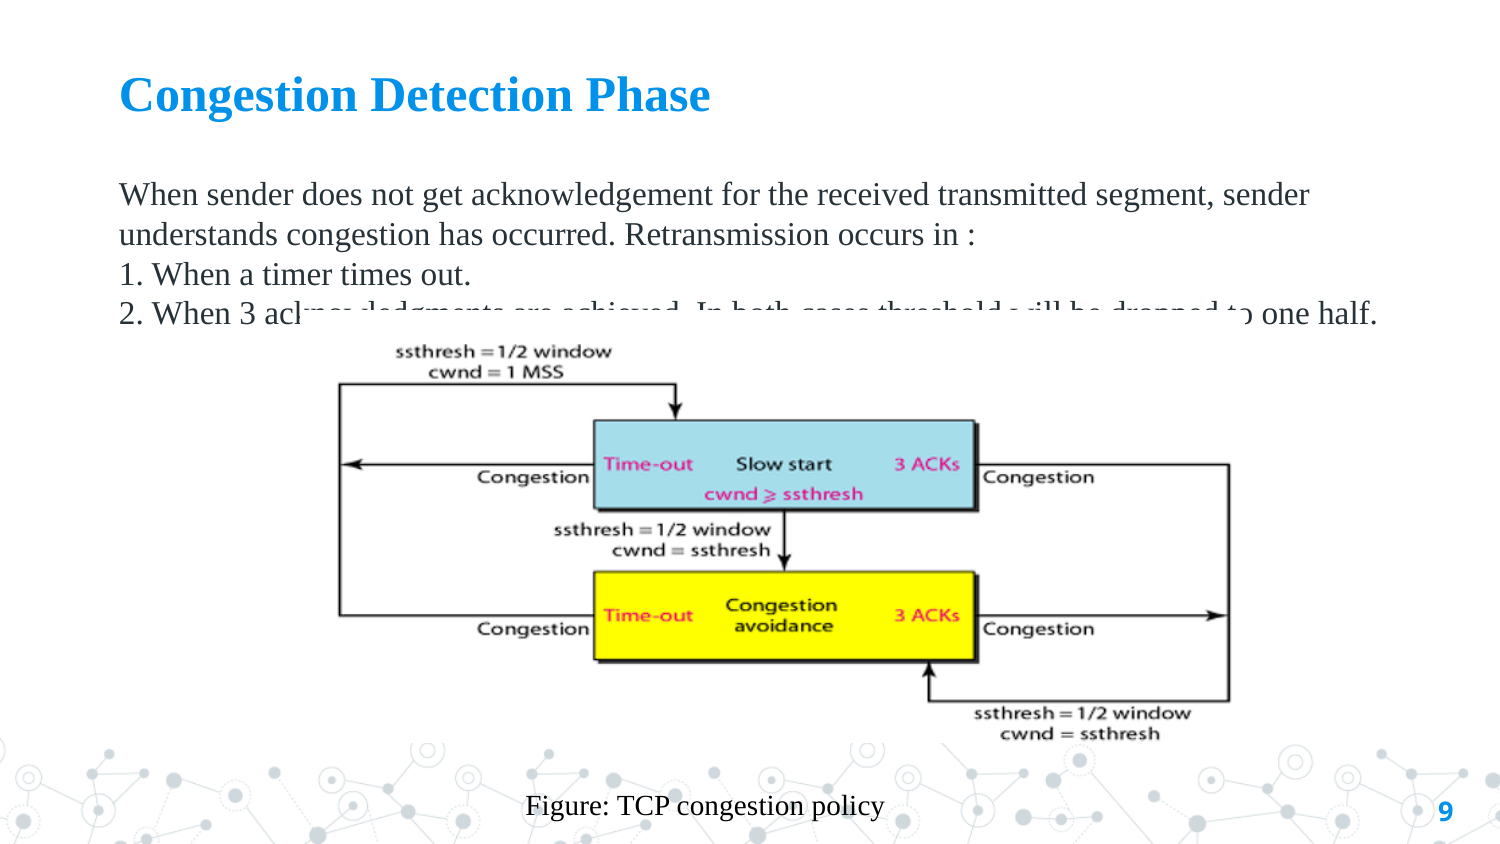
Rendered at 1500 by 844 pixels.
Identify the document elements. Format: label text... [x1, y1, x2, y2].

title Congestion Detection Phase When sender does not get acknowledgement for the received transmitted segment, sender understands congestion has occurred. Retransmission occurs in : 1. When a timer times out. 2. When 3 acknowledgments are achieved. In both cases threshold will be dropped to one half. [103, 231, 1397, 347]
slide_number 9 [1378, 779, 1469, 844]
picture [0, 0, 1500, 844]
text_box Figure: TCP congestion policy [330, 779, 1081, 829]
